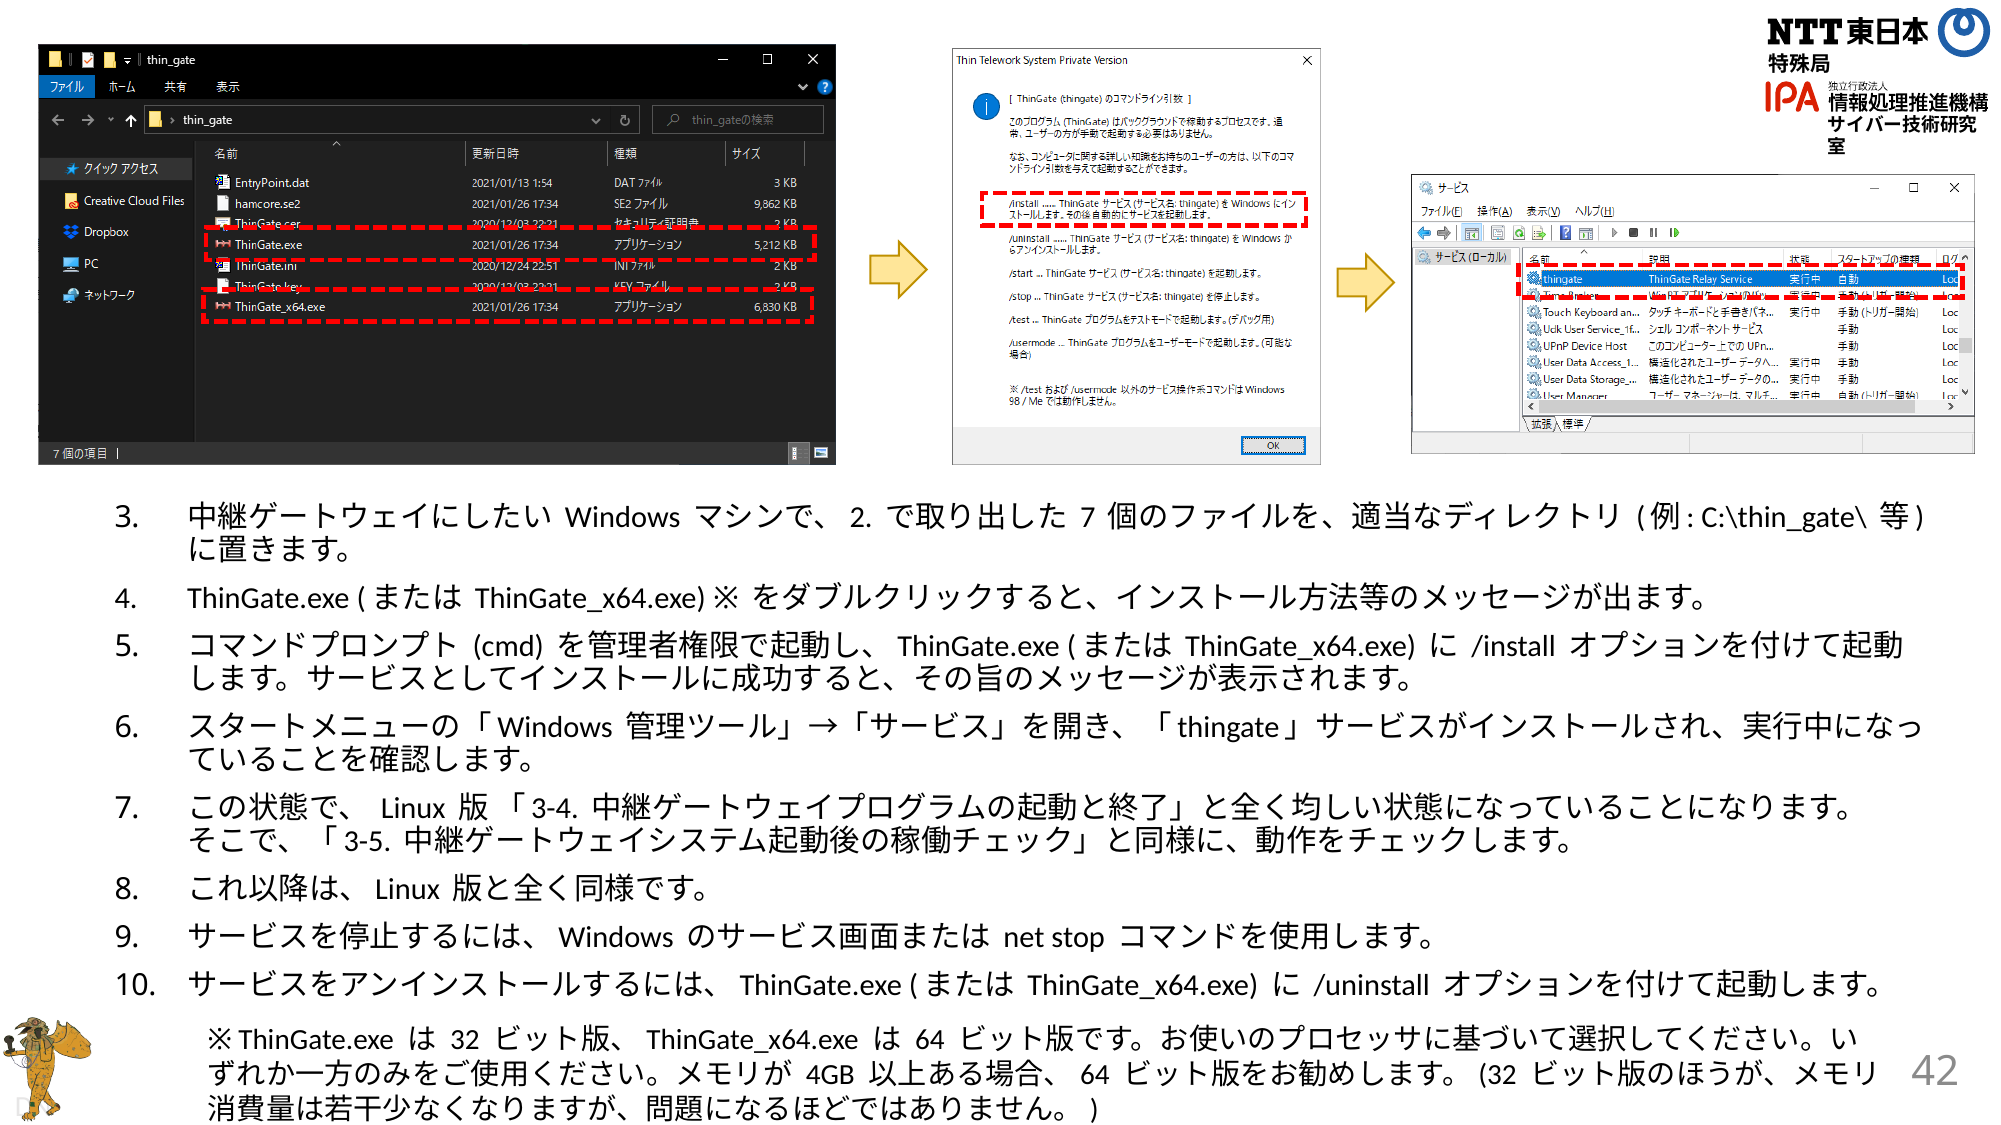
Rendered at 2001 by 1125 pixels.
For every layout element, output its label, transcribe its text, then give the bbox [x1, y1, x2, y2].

picture [1411, 174, 1975, 454]
text_box [869, 239, 929, 300]
picture [38, 44, 836, 465]
slide_number 42 [1899, 1042, 1975, 1103]
picture [952, 48, 1321, 465]
text_box ※ ThinGate.exe は 32 ビット版、ThinGate_x64.exe は 64 ビット版です。お使いのプロセッサに基づいて選択してください。いずれか一方のみをご使用ください。メモリが 4GB 以上ある場合、64 ビット版をお勧めします。(32 ビット版のほうが、メモリ消費量は若干少なくなりますが、問題になるほどではありません。) [192, 1013, 1899, 1125]
list 中継ゲートウェイにしたい Windows マシンで、2. で取り出した 7 個のファイルを、適当なディレクトリ (例: C:\thin_gate\ 等) に置きます。 ThinGate.exe (または ThinGate_x64.exe) ※ をダブルクリックすると、インストール方法等のメッセージが出ます。 コマンドプロンプト (cmd) を管理者権限で起動し、ThinGate.exe (または ThinGate_x64.exe) に /install オプションを付けて起動します。サービスとしてインストールに成功すると、その旨のメッセージが表示されます。 スタートメニューの「Windows 管理ツール」→「サービス」を開き、「thingate」サービスがインストールされ、実行中になっていることを確認します。 この状態で、 Linux 版 「3-4. 中継ゲートウェイプログラムの起動と終了」と全く均しい状態になっていることになります。 そこで、「3-5. 中継ゲートウェイシステム起動後の稼働チェック」と同様に、動作をチェックします。 これ以降は、Linux 版と全く同様です。 サービスを停止するには、Windows のサービス画面または net stop コマンドを使用します。 サービスをアンインストールするには、ThinGate.exe (または ThinGate_x64.exe) に /uninstall オプションを付けて起動します。 [99, 493, 1949, 1014]
text_box [1336, 252, 1396, 313]
